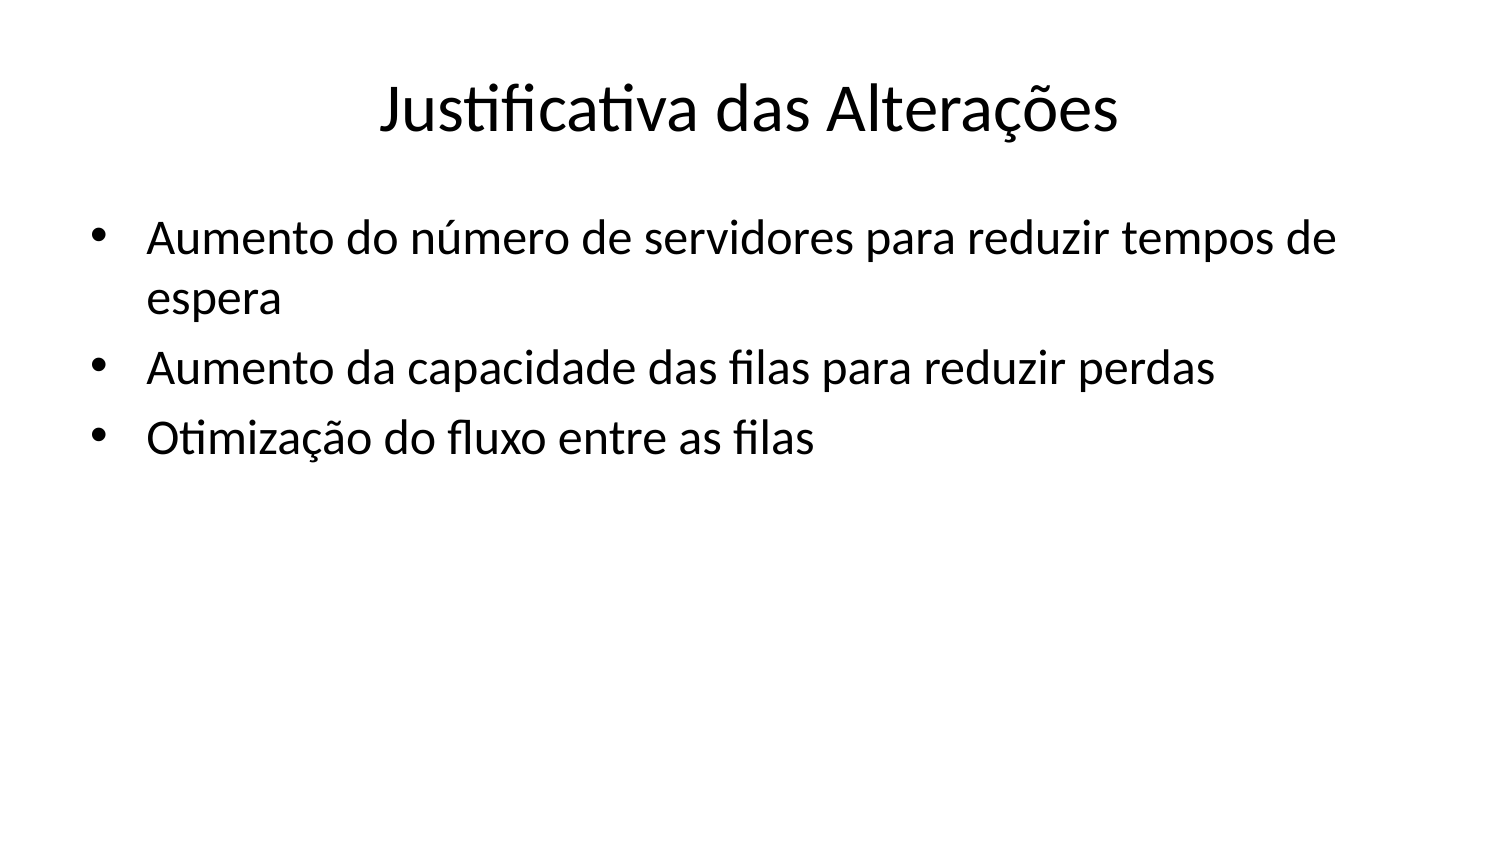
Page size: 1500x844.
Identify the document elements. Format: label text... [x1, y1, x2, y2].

title Justificativa das Alterações [75, 33, 1425, 175]
list Aumento do número de servidores para reduzir tempos de espera Aumento da capacidade das filas para reduzir perdas Otimização do fluxo entre as filas [75, 196, 1425, 754]
